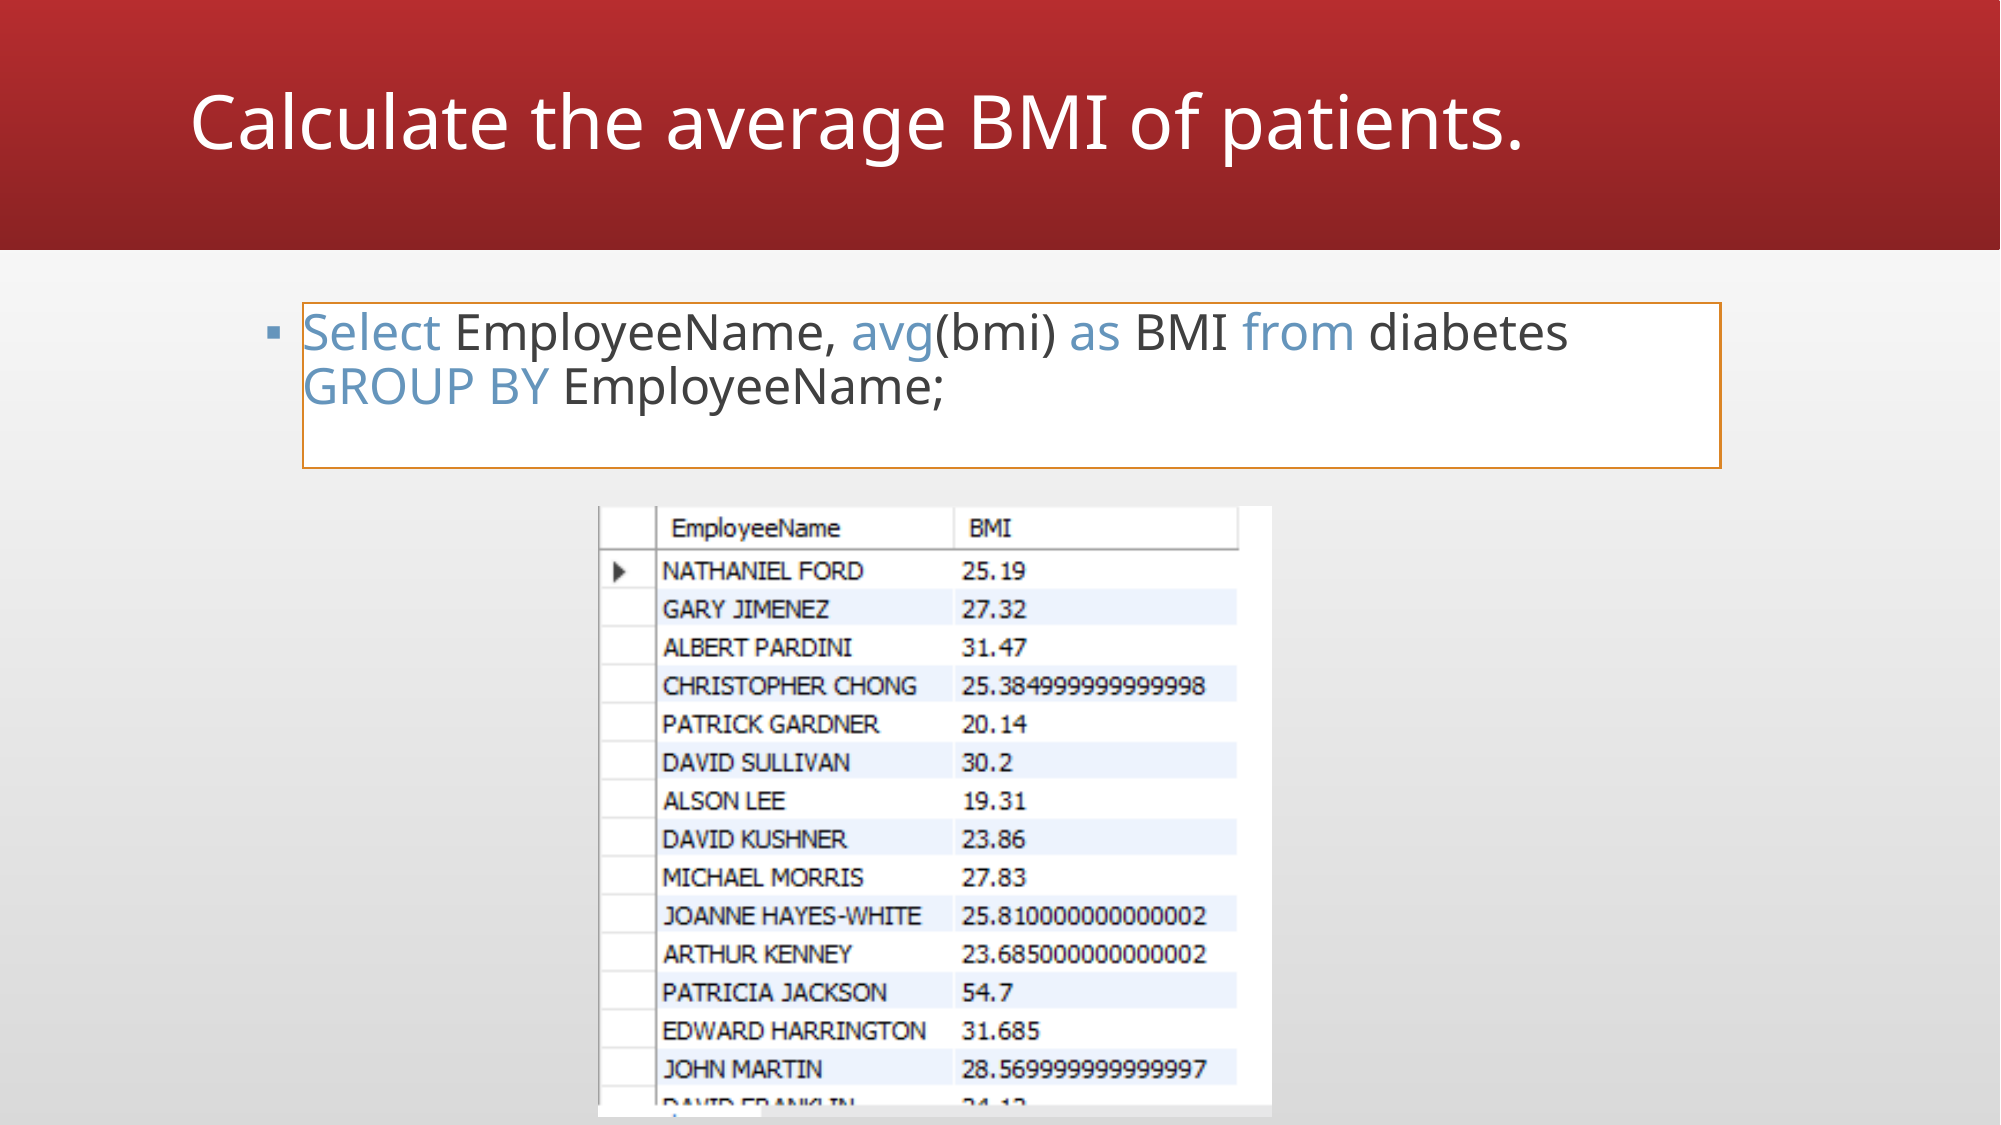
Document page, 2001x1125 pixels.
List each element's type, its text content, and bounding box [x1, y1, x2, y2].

title Calculate the average BMI of patients. [174, 16, 1825, 234]
list Select EmployeeName, avg(bmi) as BMI from diabetes GROUP BY EmployeeName; [249, 299, 1750, 1050]
picture [598, 506, 1272, 1117]
